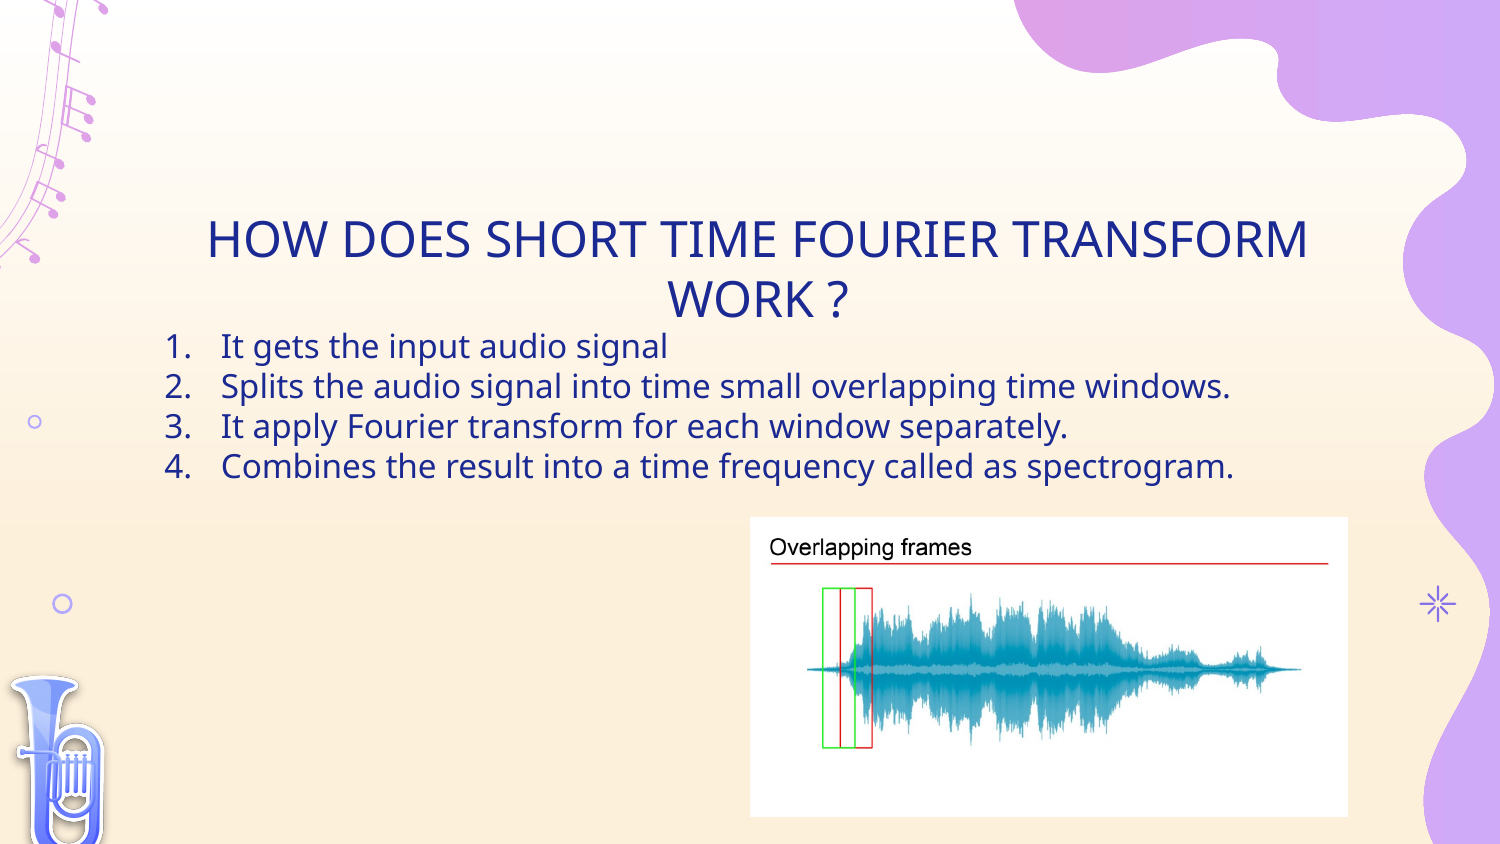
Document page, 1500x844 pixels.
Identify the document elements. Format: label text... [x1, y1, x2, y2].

list It gets the input audio signal Splits the audio signal into time small overlapping time windows. It apply Fourier transform for each window separately. Combines the result into a time frequency called as spectrogram. [126, 151, 1391, 793]
picture [749, 517, 1348, 817]
title HOW DOES SHORT TIME FOURIER TRANSFORM WORK ? [118, 72, 1399, 230]
picture [8, 672, 106, 844]
